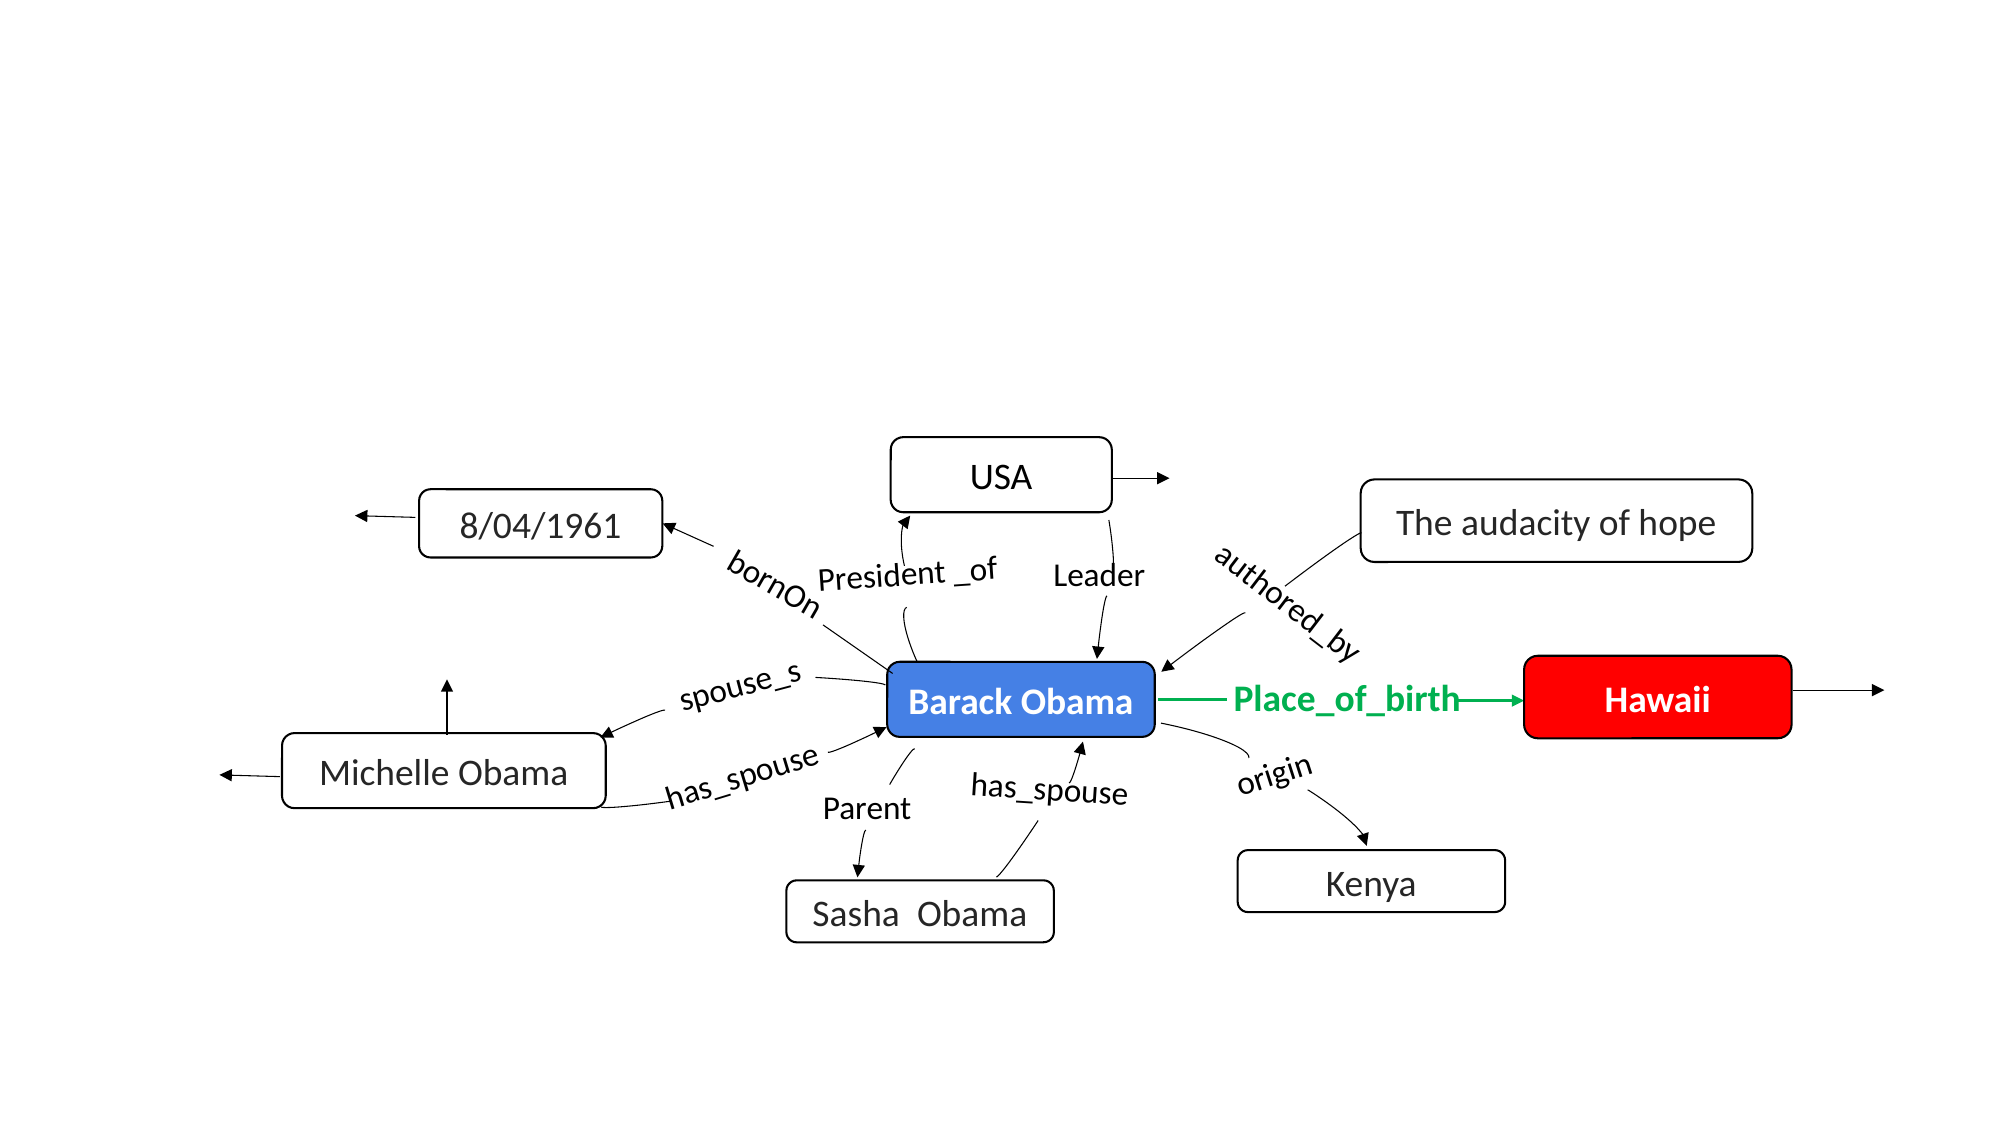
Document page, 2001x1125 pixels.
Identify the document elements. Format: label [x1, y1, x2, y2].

text_box [219, 437, 1885, 943]
